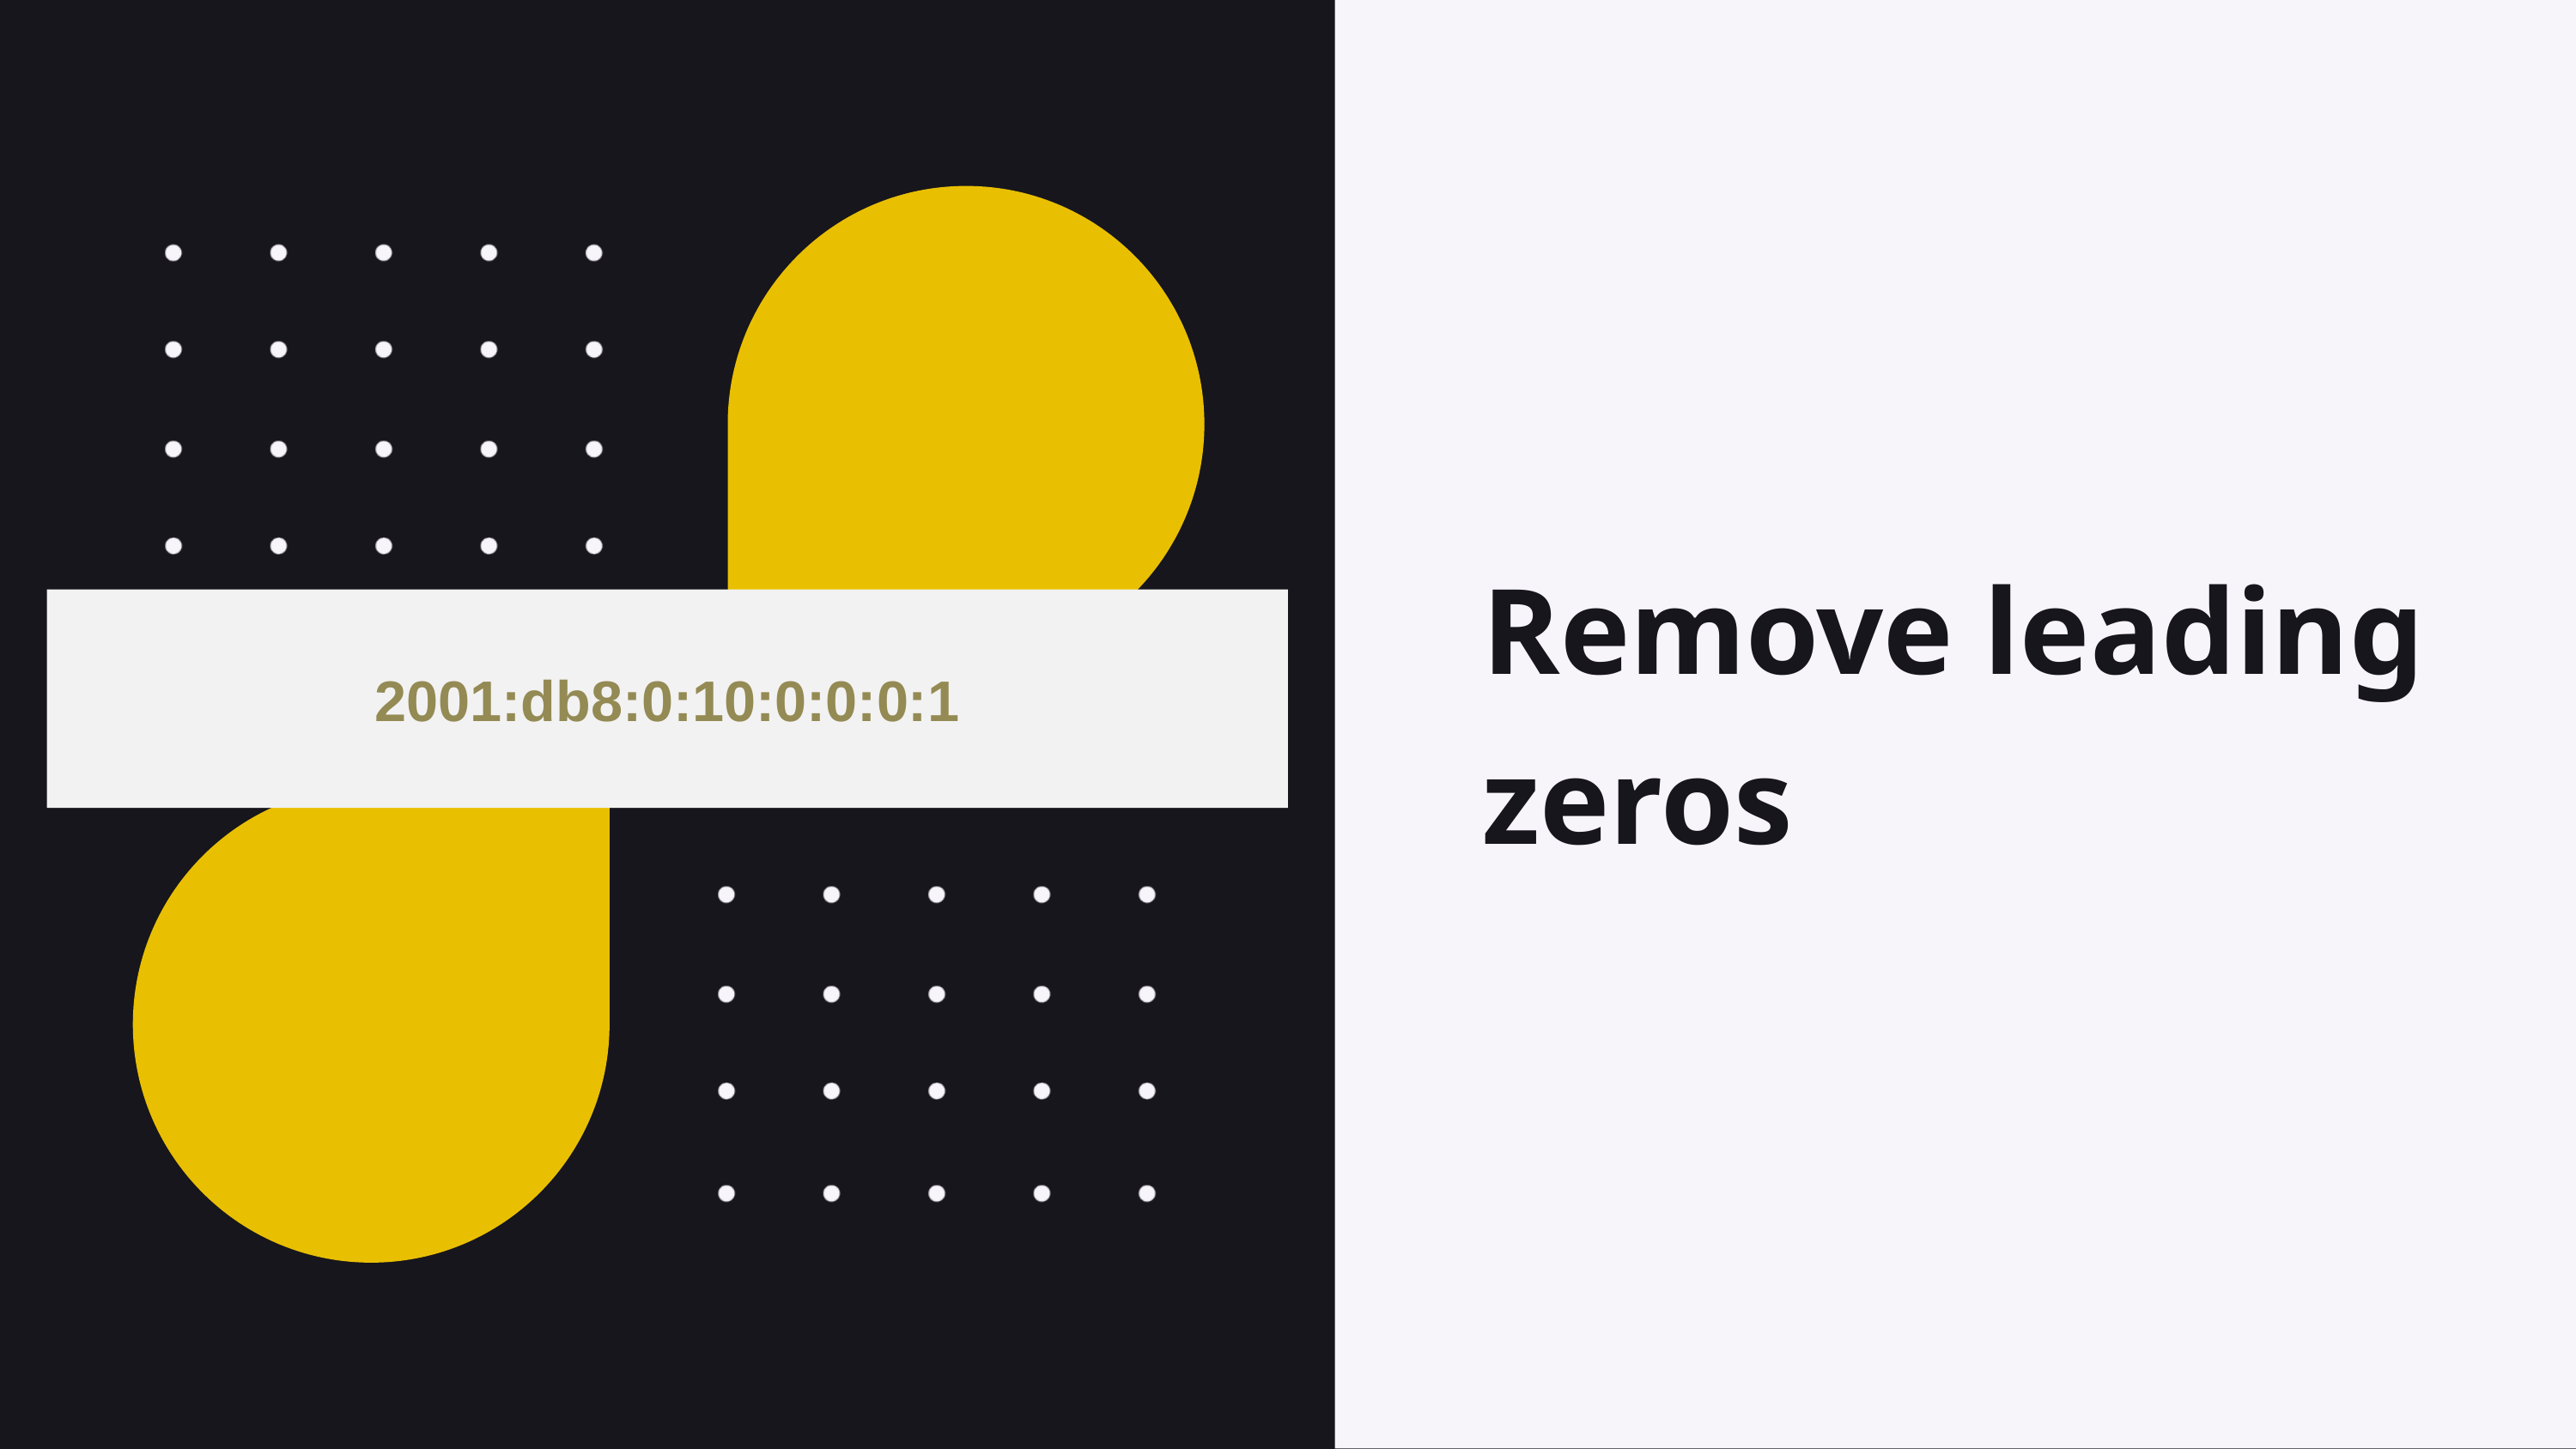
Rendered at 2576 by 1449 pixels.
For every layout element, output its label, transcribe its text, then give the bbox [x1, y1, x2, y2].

text_box [132, 809, 610, 1263]
text_box [727, 185, 1205, 589]
text_box 2001:db8:0:10:0:0:0:1 [46, 589, 1288, 809]
picture [706, 783, 1163, 1208]
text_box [1473, 528, 2449, 872]
picture [153, 238, 611, 663]
text_box [1334, 0, 2576, 1449]
